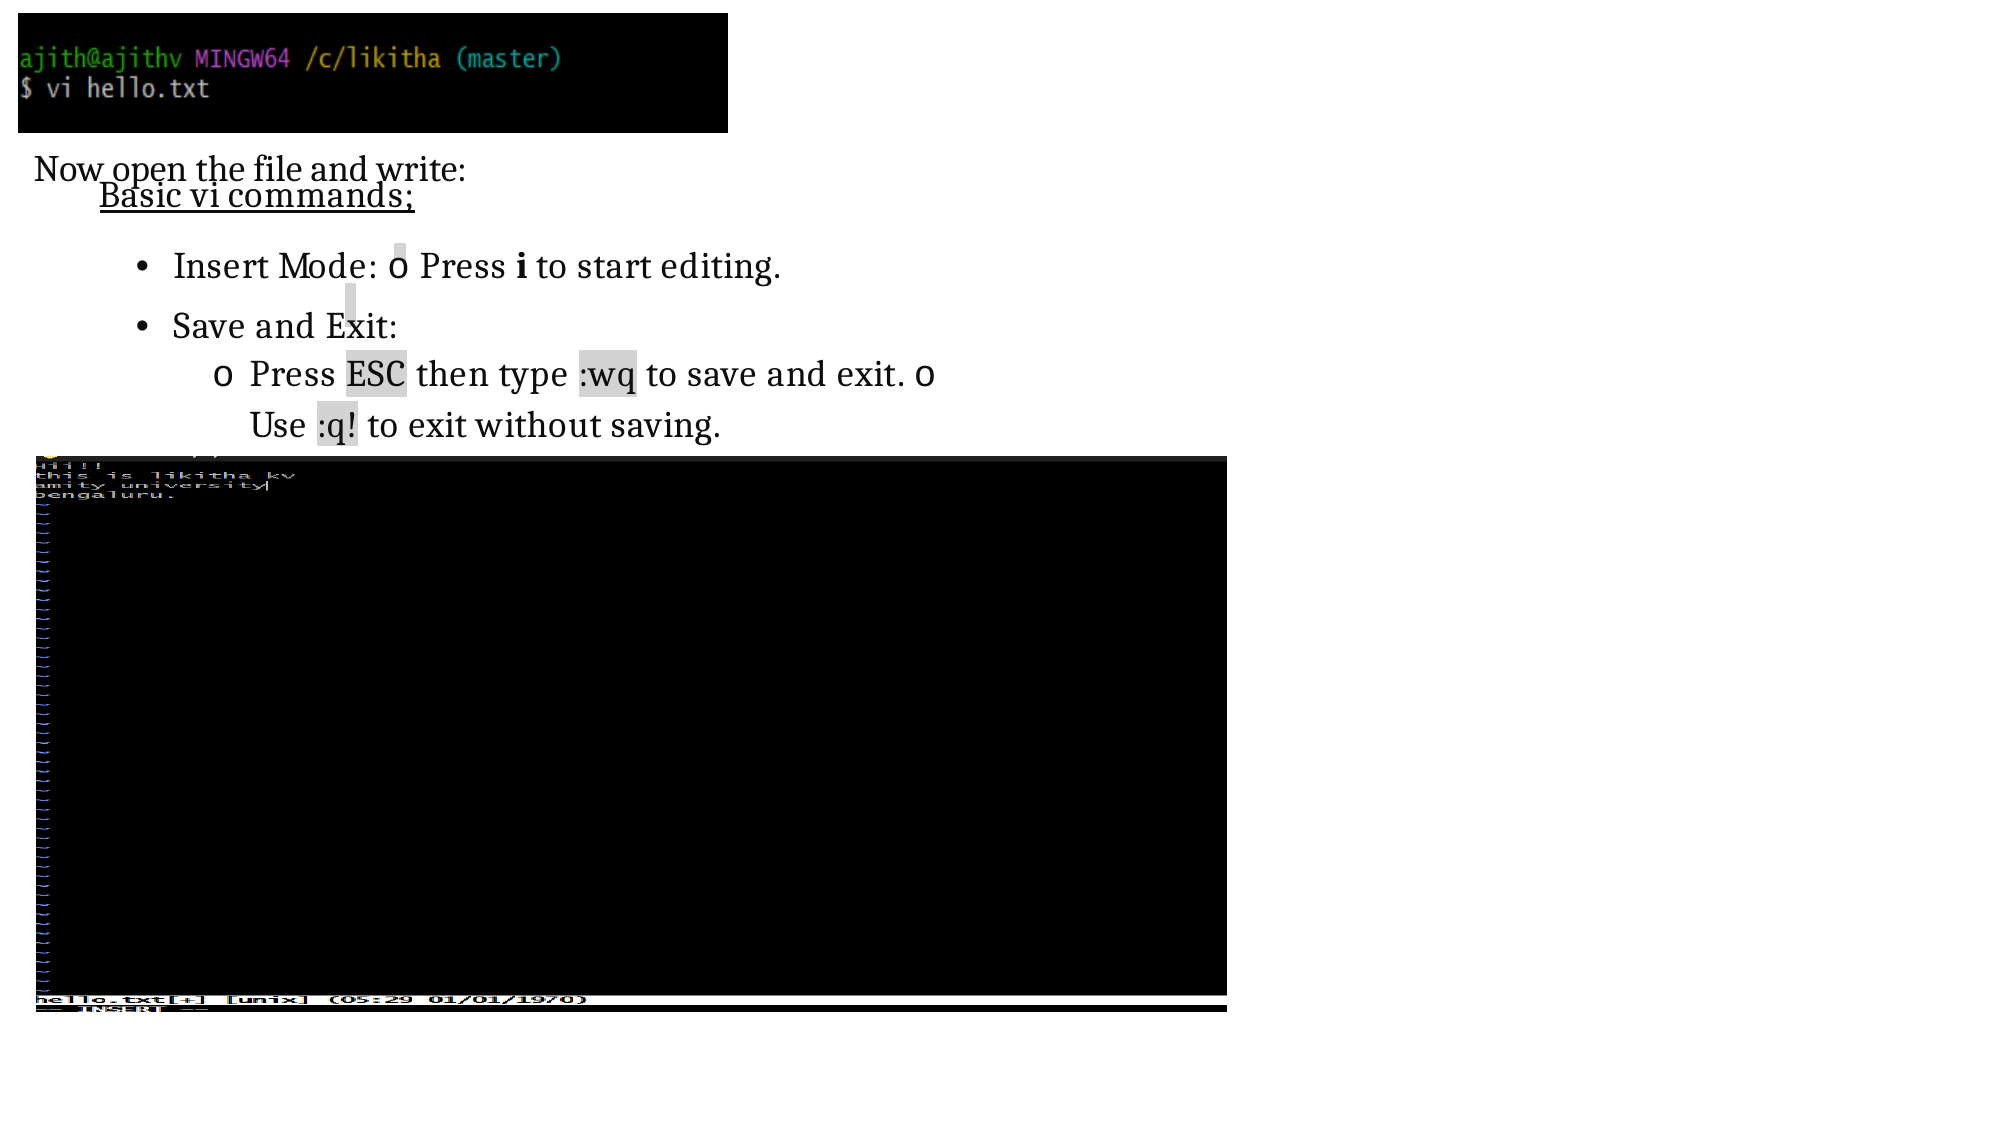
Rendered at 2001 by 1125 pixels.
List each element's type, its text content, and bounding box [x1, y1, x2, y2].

picture [18, 13, 729, 133]
picture [35, 171, 1228, 1012]
text_box Now open the file and write: [18, 132, 1500, 197]
